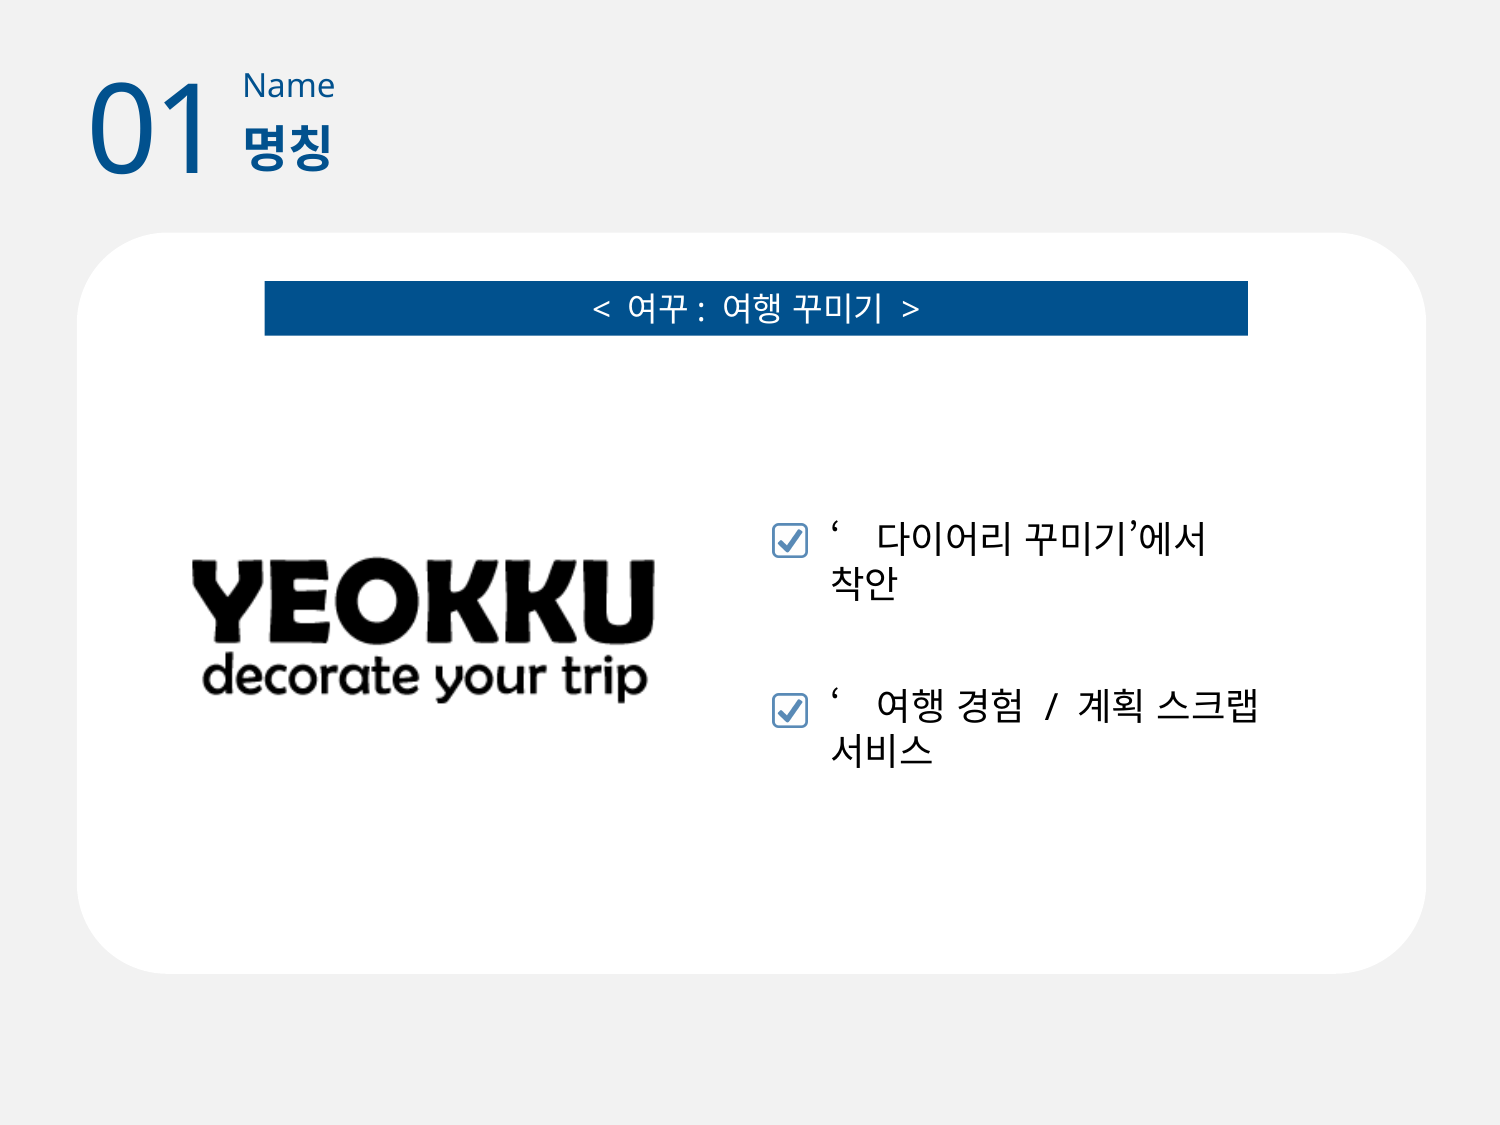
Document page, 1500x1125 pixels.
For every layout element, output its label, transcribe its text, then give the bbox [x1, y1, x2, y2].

text_box Name [227, 57, 351, 112]
text_box < 여꾸: 여행 꾸미기 > [264, 281, 1248, 336]
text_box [772, 675, 1337, 737]
text_box 01 [71, 40, 240, 206]
text_box [75, 231, 1428, 975]
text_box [772, 508, 1272, 570]
picture [191, 540, 683, 707]
text_box 명칭 [228, 110, 350, 185]
